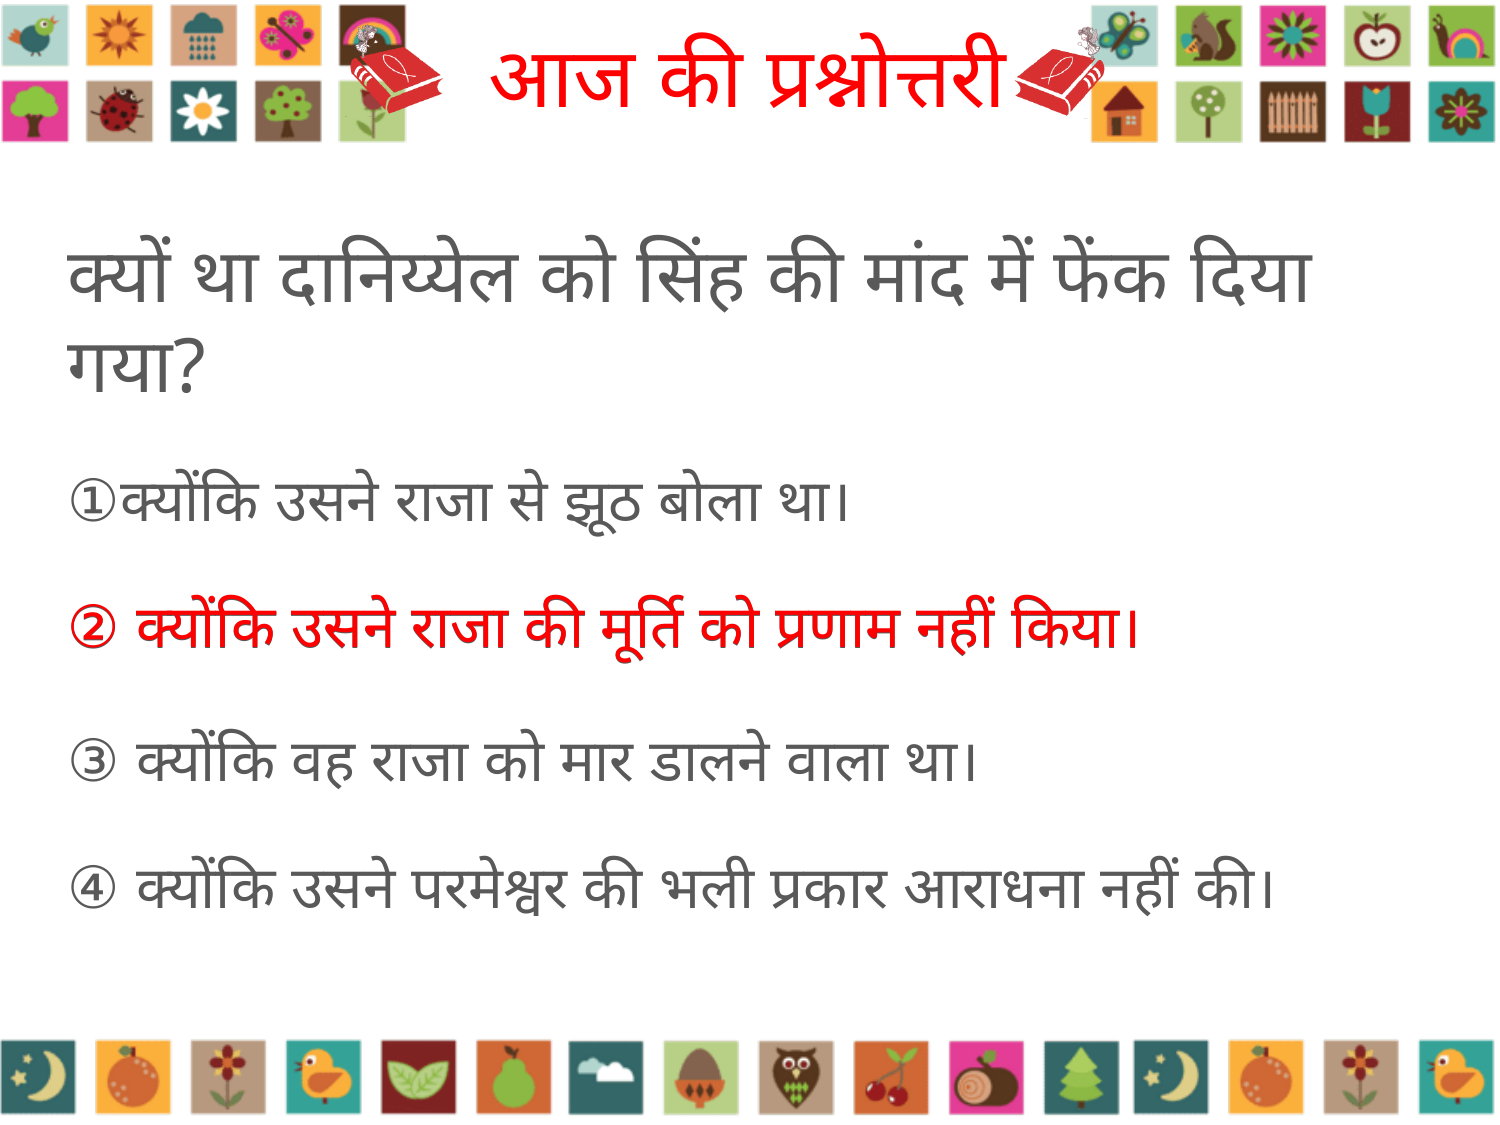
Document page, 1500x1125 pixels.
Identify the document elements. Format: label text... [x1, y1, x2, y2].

text_box क्यों था दानिय्येल को सिंह की मांद में फेंक दिया गया? [53, 219, 1436, 415]
text_box आज की प्रश्नोत्तरी [425, 16, 1078, 131]
text_box ④ क्योंकि उसने परमेश्वर की भली प्रकार आराधना नहीं की। [53, 842, 1483, 928]
picture [982, 3, 1500, 150]
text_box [0, 1028, 1500, 1118]
text_box ①क्योंकि उसने राजा से झूठ बोला था। [53, 456, 1436, 541]
picture [0, 3, 475, 150]
text_box ② क्योंकि उसने राजा की मूर्ति को प्रणाम नहीं किया। [53, 581, 1483, 667]
text_box ③ क्योंकि वह राजा को मार डालने वाला था। [53, 716, 1483, 801]
